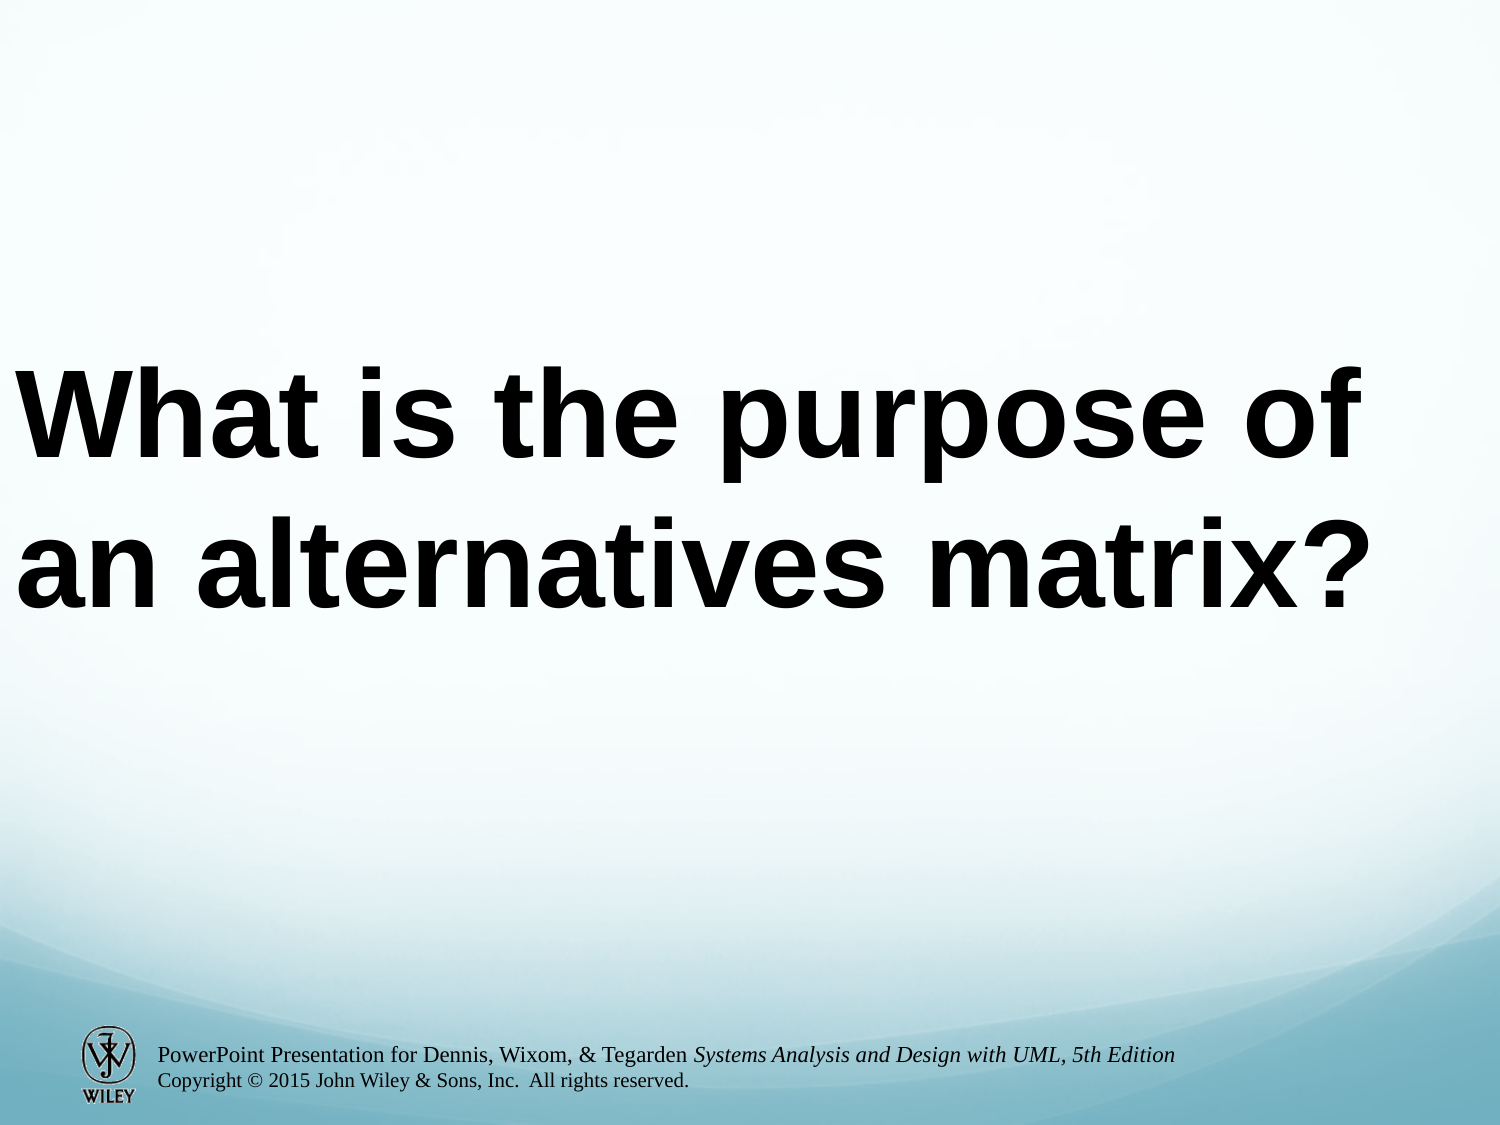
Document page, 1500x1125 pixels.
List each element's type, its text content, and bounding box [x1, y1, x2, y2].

picture [78, 1038, 138, 1105]
list What is the purpose of an alternatives matrix? [0, 0, 1500, 1038]
